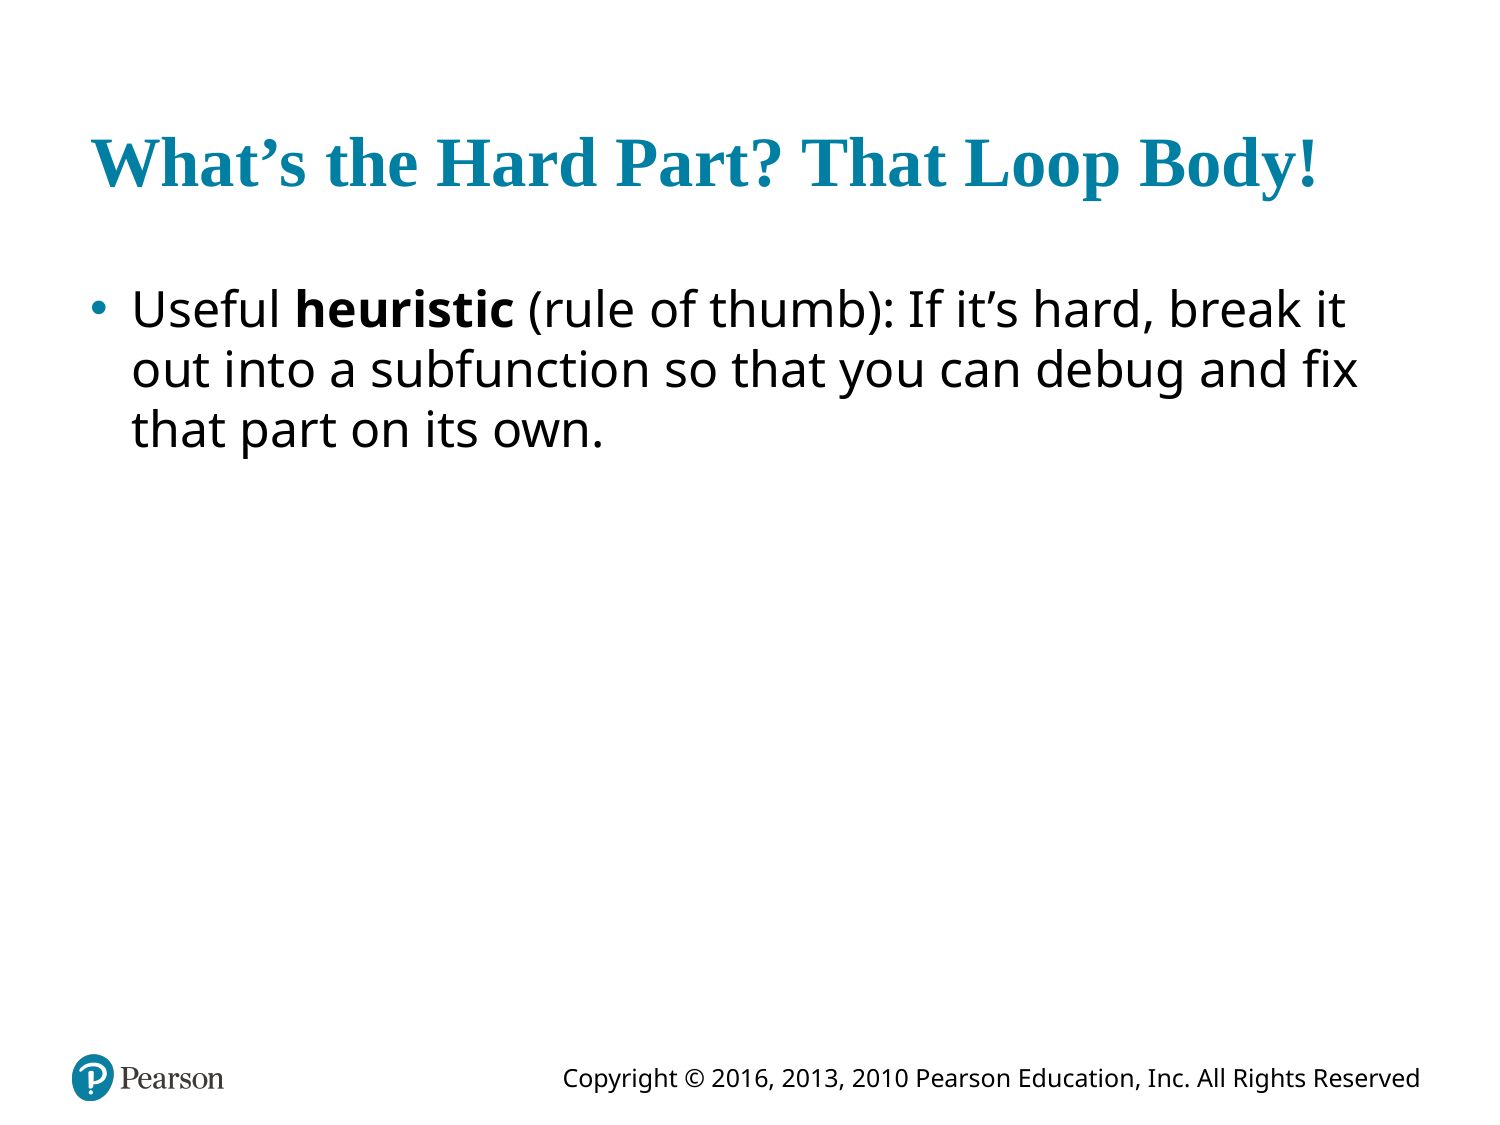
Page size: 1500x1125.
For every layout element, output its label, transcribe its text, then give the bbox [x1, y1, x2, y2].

picture [80, 1063, 106, 1088]
list Useful heuristic (rule of thumb): If it’s hard, break it out into a subfunction so that you can debug and fix that part on its own. [75, 262, 1425, 931]
picture [98, 1054, 224, 1101]
picture [72, 1087, 83, 1101]
title What’s the Hard Part? That Loop Body! [75, 0, 1425, 216]
picture [72, 1054, 88, 1070]
